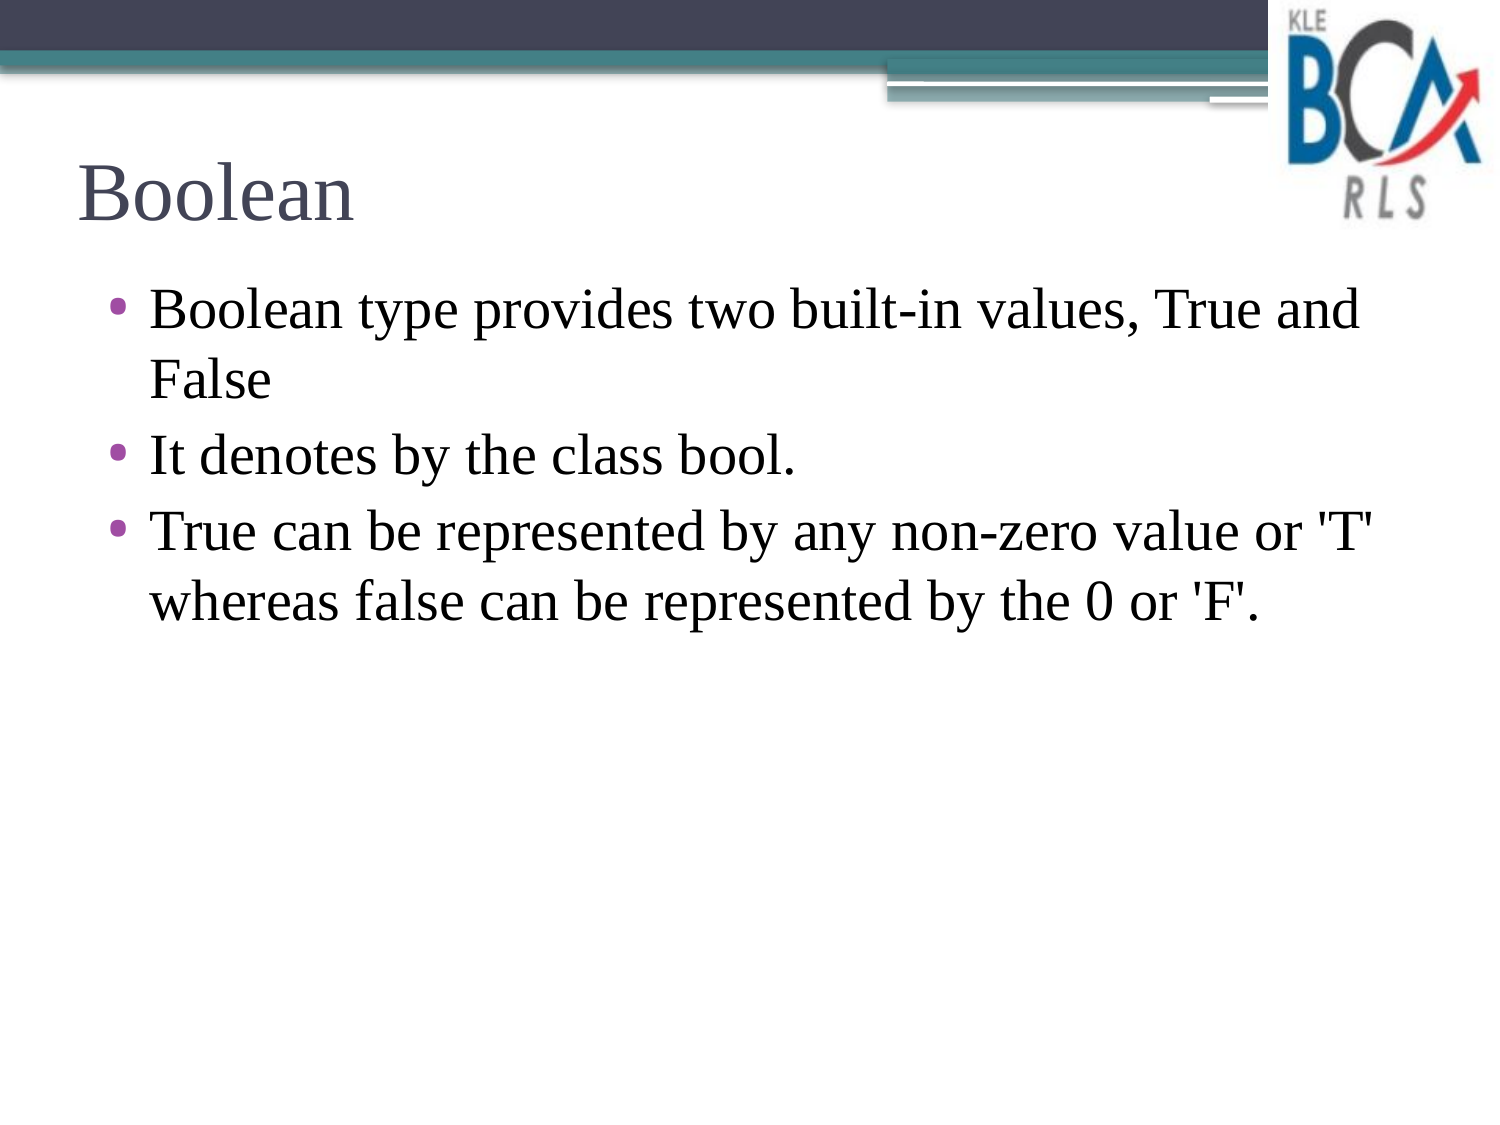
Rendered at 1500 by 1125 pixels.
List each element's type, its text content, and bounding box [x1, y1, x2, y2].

title Boolean [62, 99, 1413, 275]
picture [1268, 0, 1500, 238]
list Boolean type provides two built-in values, True and False It denotes by the class bool. True can be represented by any non-zero value or 'T' whereas false can be represented by the 0 or 'F'. [75, 262, 1425, 972]
